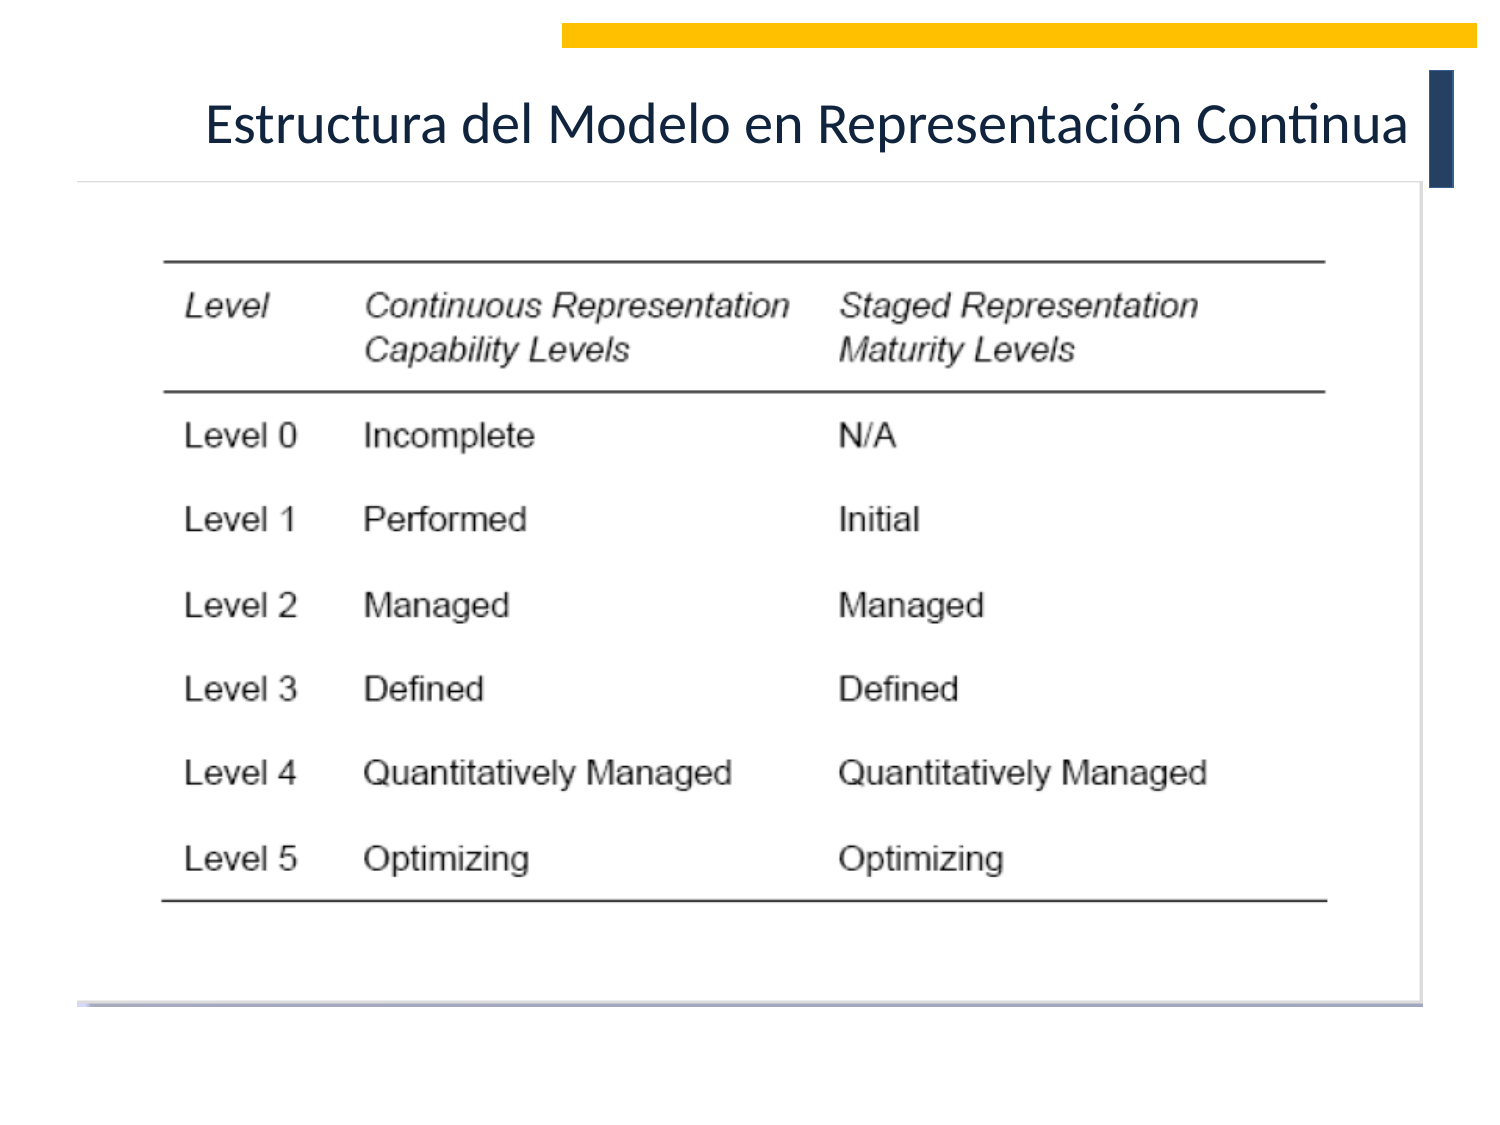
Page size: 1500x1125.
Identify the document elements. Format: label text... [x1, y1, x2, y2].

text_box Estructura del Modelo en Representación Continua [74, 78, 1425, 182]
text_box [1429, 70, 1454, 188]
text_box [562, 23, 1477, 47]
picture [76, 181, 1423, 1008]
